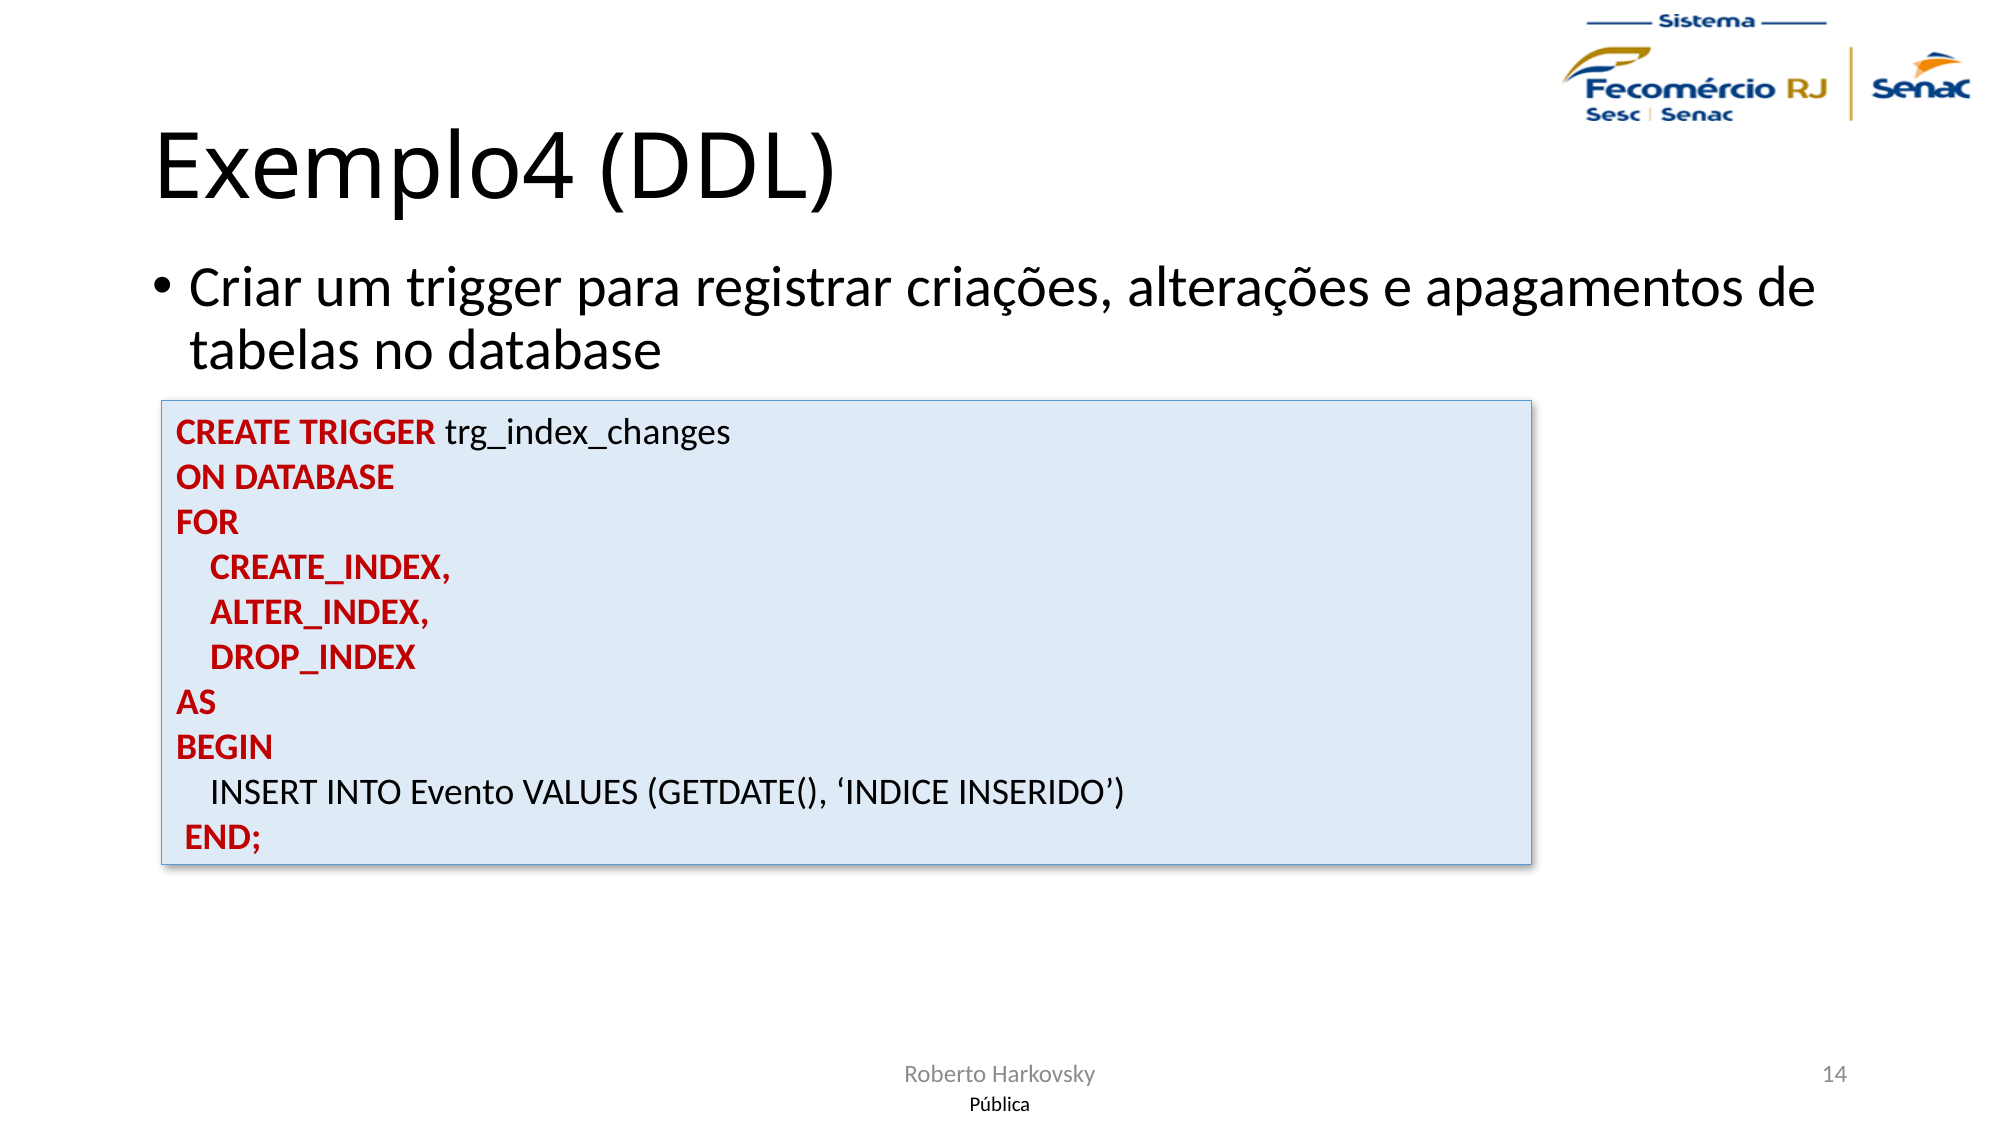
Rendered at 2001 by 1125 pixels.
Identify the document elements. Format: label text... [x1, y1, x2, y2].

list Criar um trigger para registrar criações, alterações e apagamentos de tabelas no database [137, 248, 1863, 429]
slide_number 14 [1412, 1042, 1863, 1103]
title Exemplo4 (DDL) [137, 59, 1863, 248]
text_box CREATE TRIGGER trg_index_changes ON DATABASE FOR CREATE_INDEX, ALTER_INDEX, DROP_INDEX AS BEGIN INSERT INTO Evento VALUES (GETDATE(), ‘INDICE INSERIDO’) END; [161, 400, 1532, 865]
picture [1562, 14, 2000, 121]
footer Roberto Harkovsky [662, 1042, 1338, 1103]
